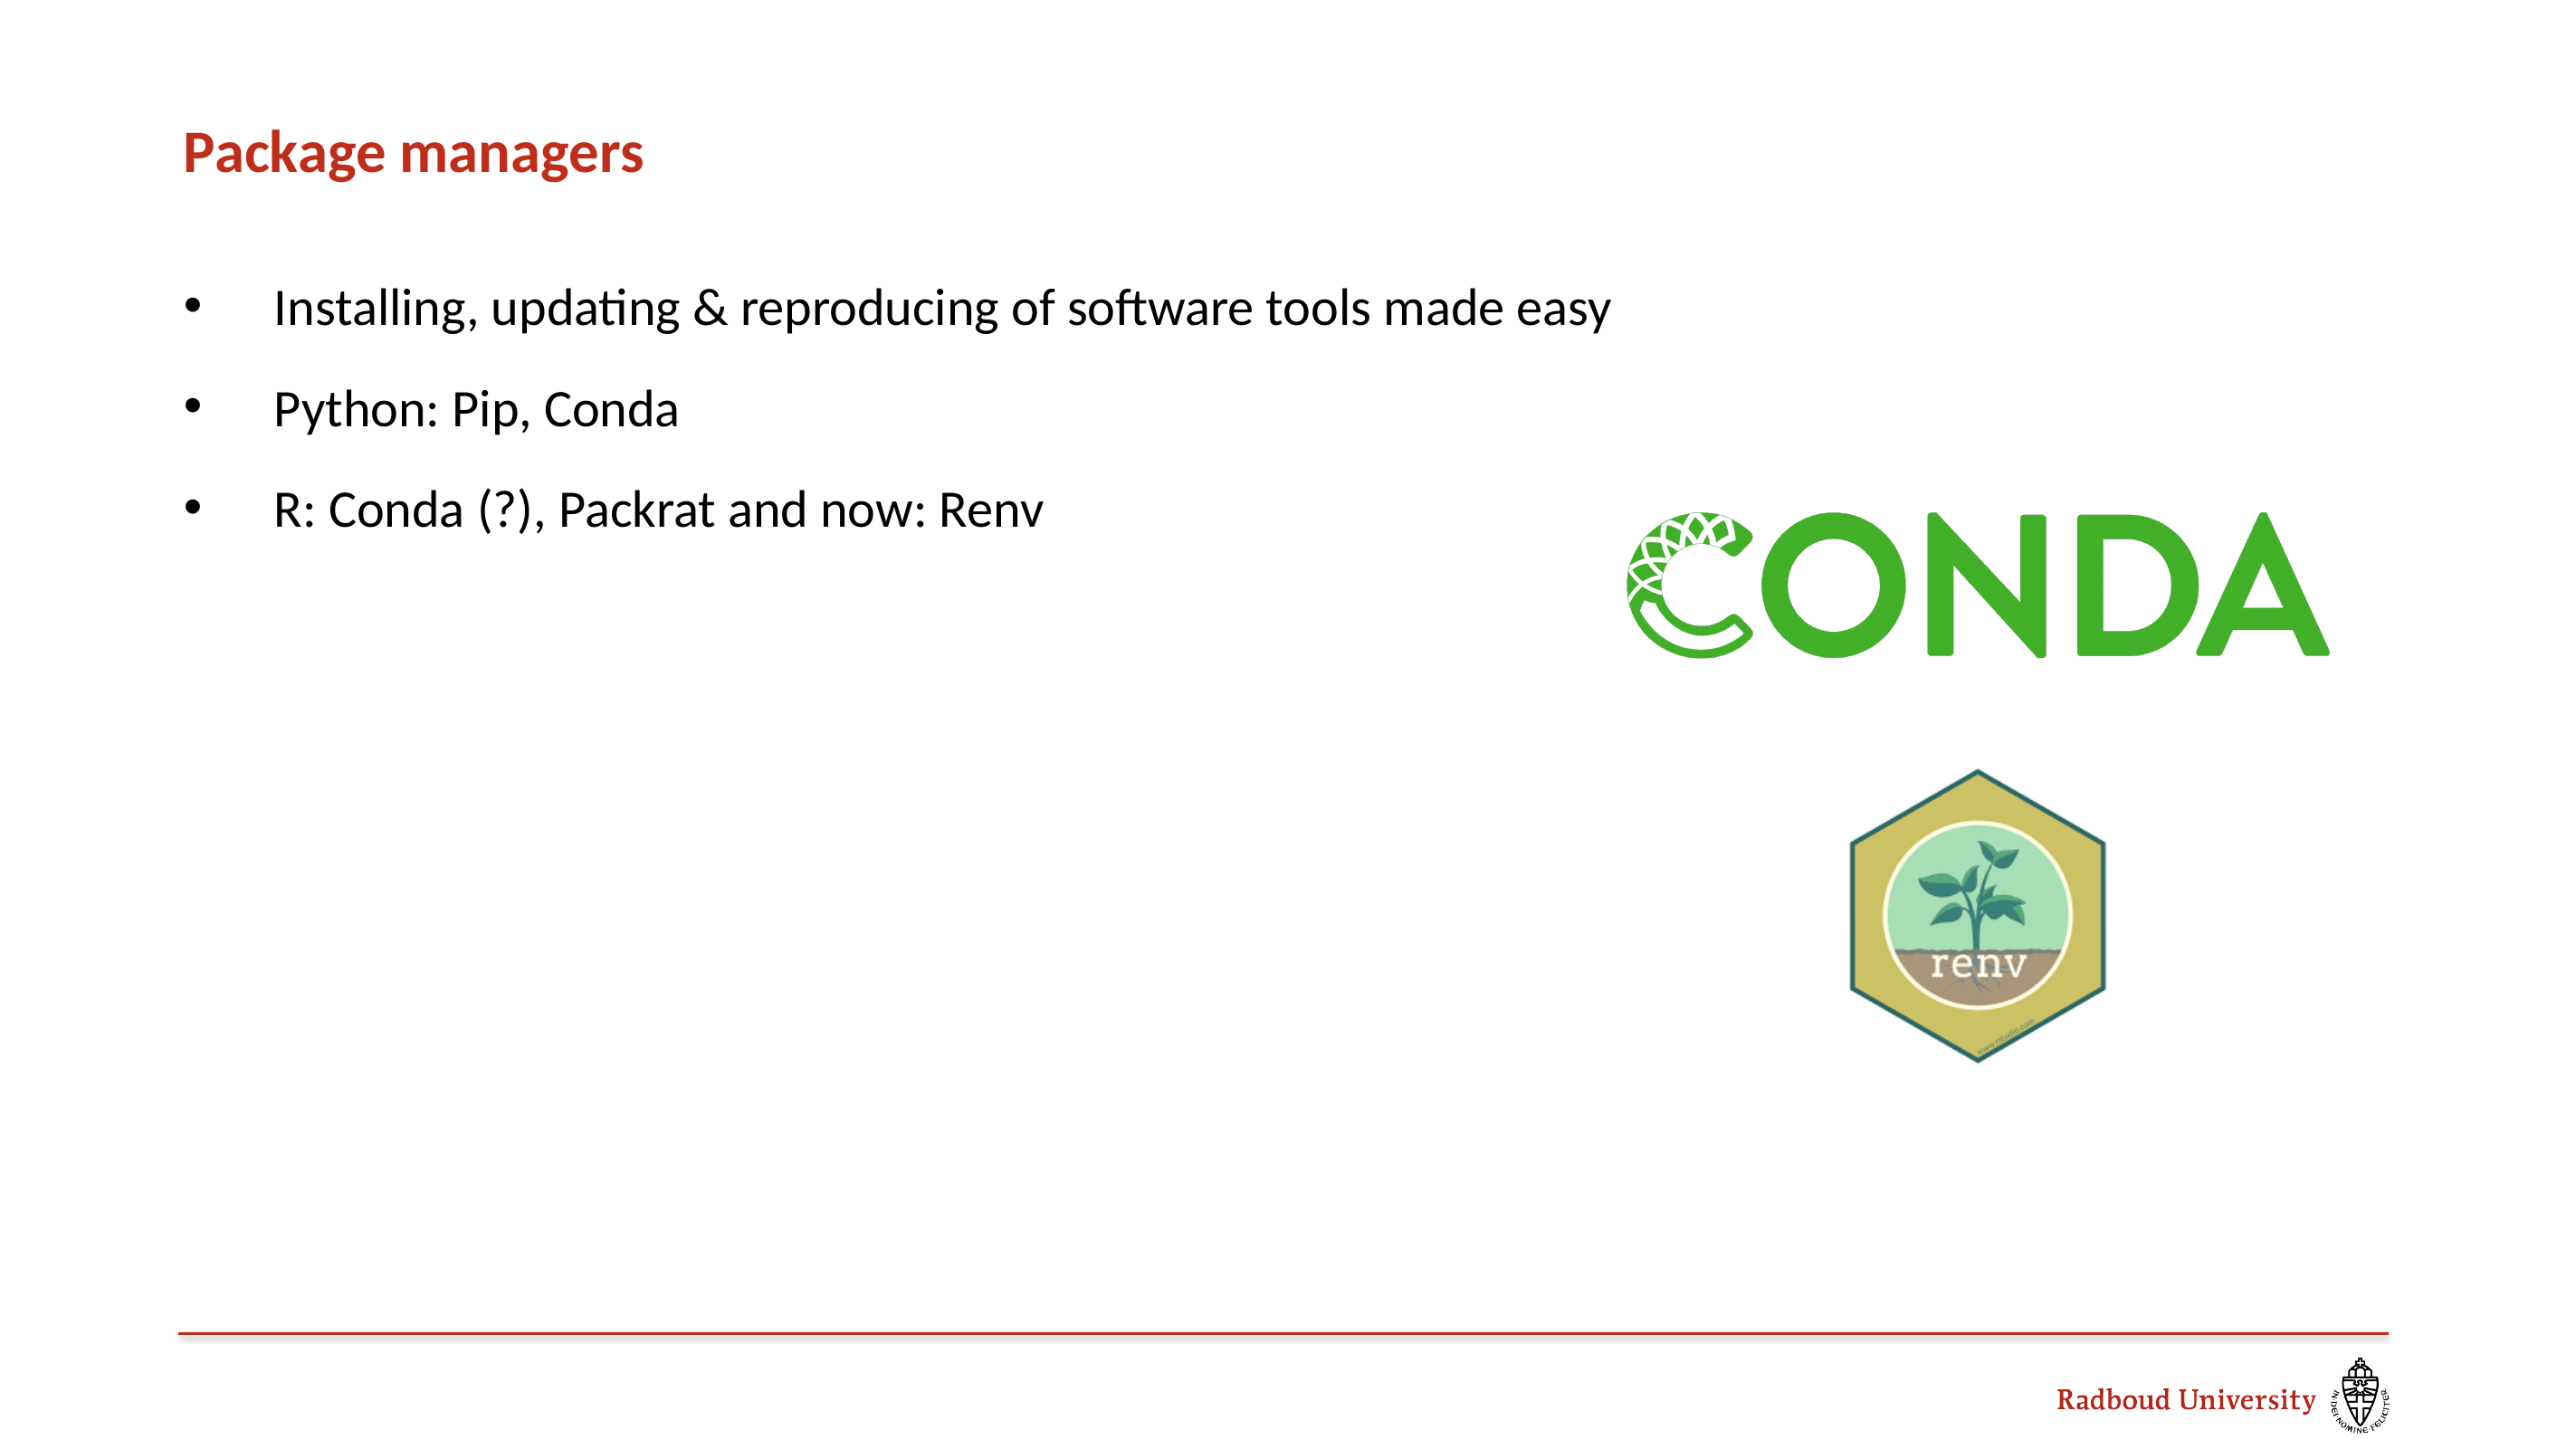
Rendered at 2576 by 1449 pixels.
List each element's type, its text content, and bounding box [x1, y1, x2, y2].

picture [1818, 751, 2138, 1071]
picture [2057, 1358, 2390, 1434]
list Installing, updating & reproducing of software tools made easy Python: Pip, Conda R: Conda (?), Packrat and now: Renv [177, 267, 2390, 1310]
title Package managers [178, 107, 2390, 267]
picture [1627, 512, 2331, 660]
